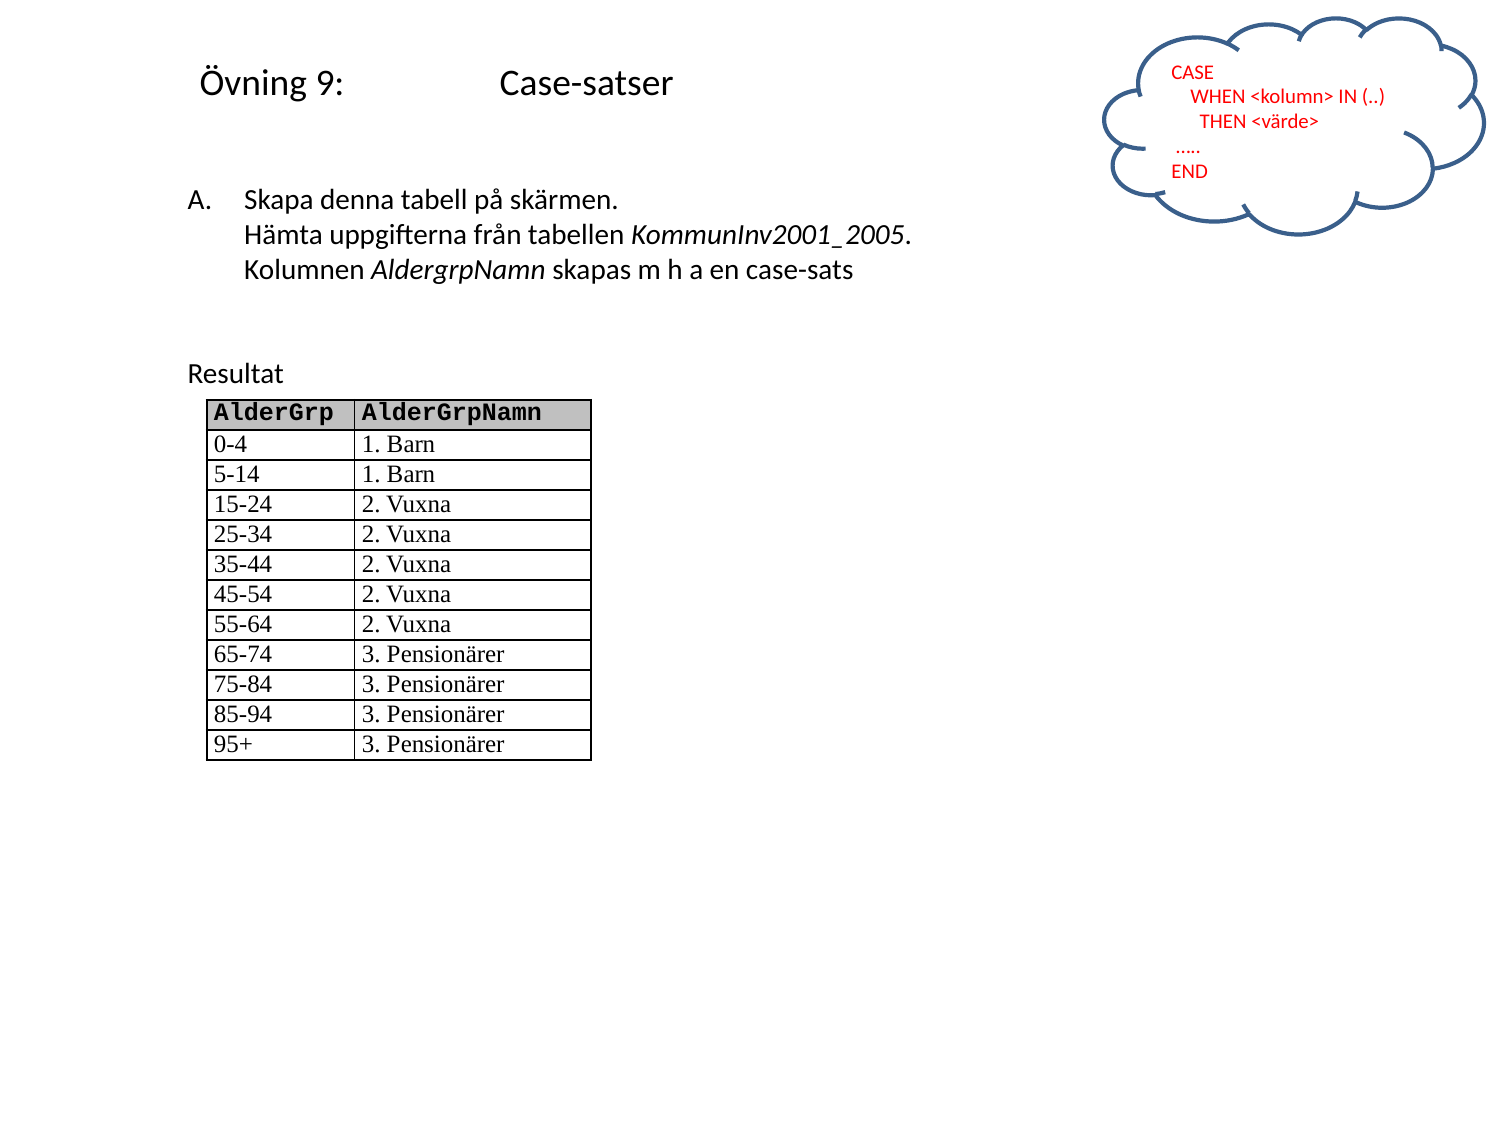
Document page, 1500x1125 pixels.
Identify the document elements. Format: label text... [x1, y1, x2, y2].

text_box Skapa denna tabell på skärmen. Hämta uppgifterna från tabellen KommunInv2001_2005. Kolumnen AldergrpNamn skapas m h a en case-sats Resultat [173, 172, 1461, 398]
table_header AlderGrpNamn [355, 401, 590, 429]
table_cell 15-24 [208, 491, 354, 519]
table_cell 1. Barn [355, 461, 590, 489]
table_cell 65-74 [208, 641, 354, 669]
table_cell 2. Vuxna [355, 611, 590, 639]
table_cell 45-54 [208, 581, 354, 609]
text_box Övning 9: Case-satser [184, 51, 689, 111]
table_cell 3. Pensionärer [355, 701, 590, 729]
table_cell 85-94 [208, 701, 354, 729]
table_cell 55-64 [208, 611, 354, 639]
table_cell 3. Pensionärer [355, 641, 590, 669]
table_cell 1. Barn [355, 431, 590, 459]
table_cell 3. Pensionärer [355, 671, 590, 699]
table_cell 25-34 [208, 521, 354, 549]
table_cell 2. Vuxna [355, 491, 590, 519]
table_cell 5-14 [208, 461, 354, 489]
table_cell 95+ [208, 731, 354, 759]
text_box CASE WHEN <kolumn> IN (..) THEN <värde> ….. END [1102, 16, 1487, 237]
table_cell 0-4 [208, 431, 354, 459]
table_cell 2. Vuxna [355, 521, 590, 549]
table_cell 3. Pensionärer [355, 731, 590, 759]
table_cell 2. Vuxna [355, 551, 590, 579]
table_cell 35-44 [208, 551, 354, 579]
table_cell 2. Vuxna [355, 581, 590, 609]
table_cell 75-84 [208, 671, 354, 699]
table_header AlderGrp [208, 401, 354, 429]
